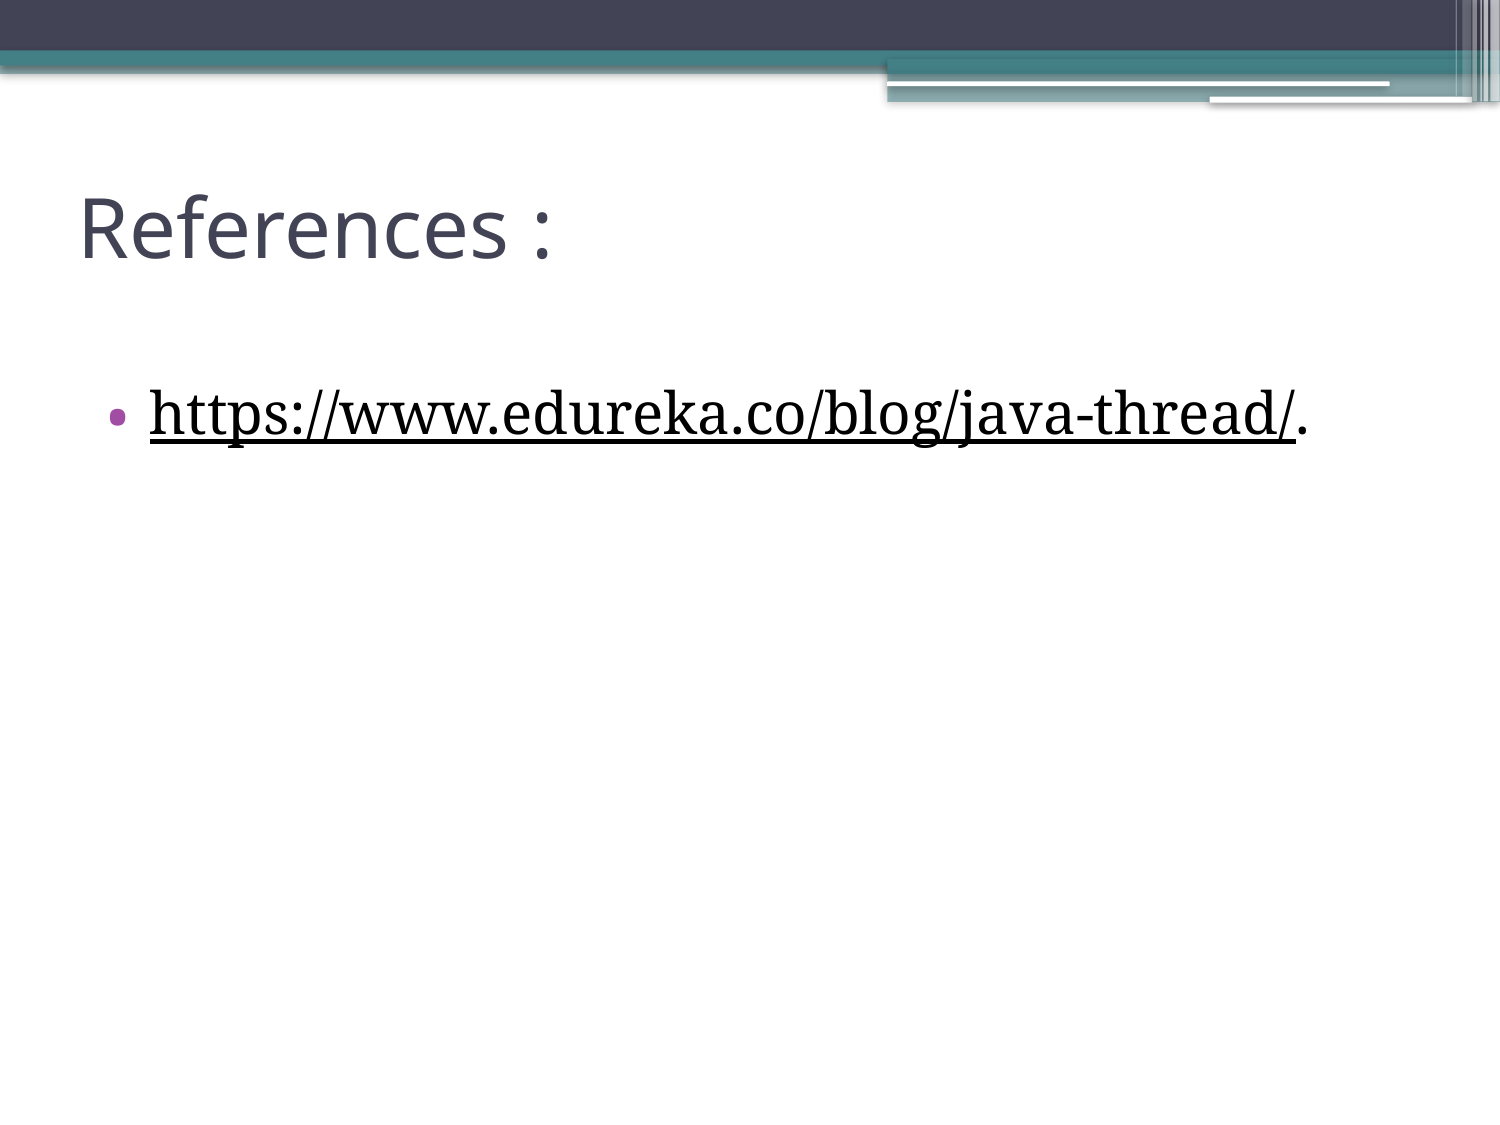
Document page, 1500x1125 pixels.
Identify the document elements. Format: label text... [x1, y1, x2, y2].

list https://www.edureka.co/blog/java-thread/. [74, 368, 1426, 1079]
title References : [62, 137, 1413, 313]
